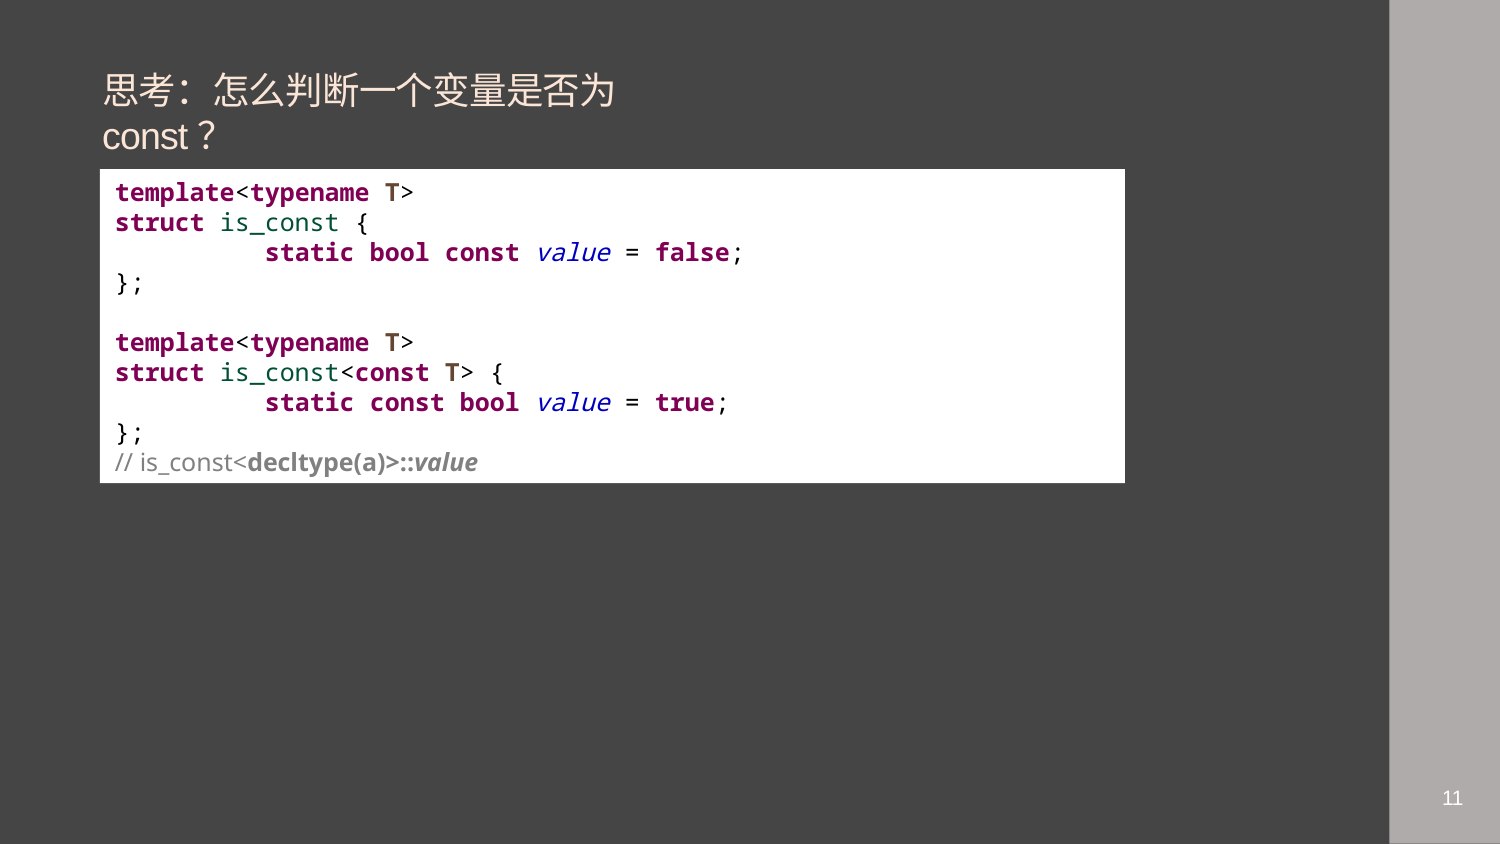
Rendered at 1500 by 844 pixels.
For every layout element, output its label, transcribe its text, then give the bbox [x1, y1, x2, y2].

text_box template<typename T> struct is_const { static bool const value = false; }; template<typename T> struct is_const<const T> { static const bool value = true; }; // is_const<decltype(a)>::value [99, 169, 1125, 484]
text_box 11 [1437, 784, 1470, 810]
title 思考：怎么判断一个变量是否为const？ [99, 13, 736, 157]
